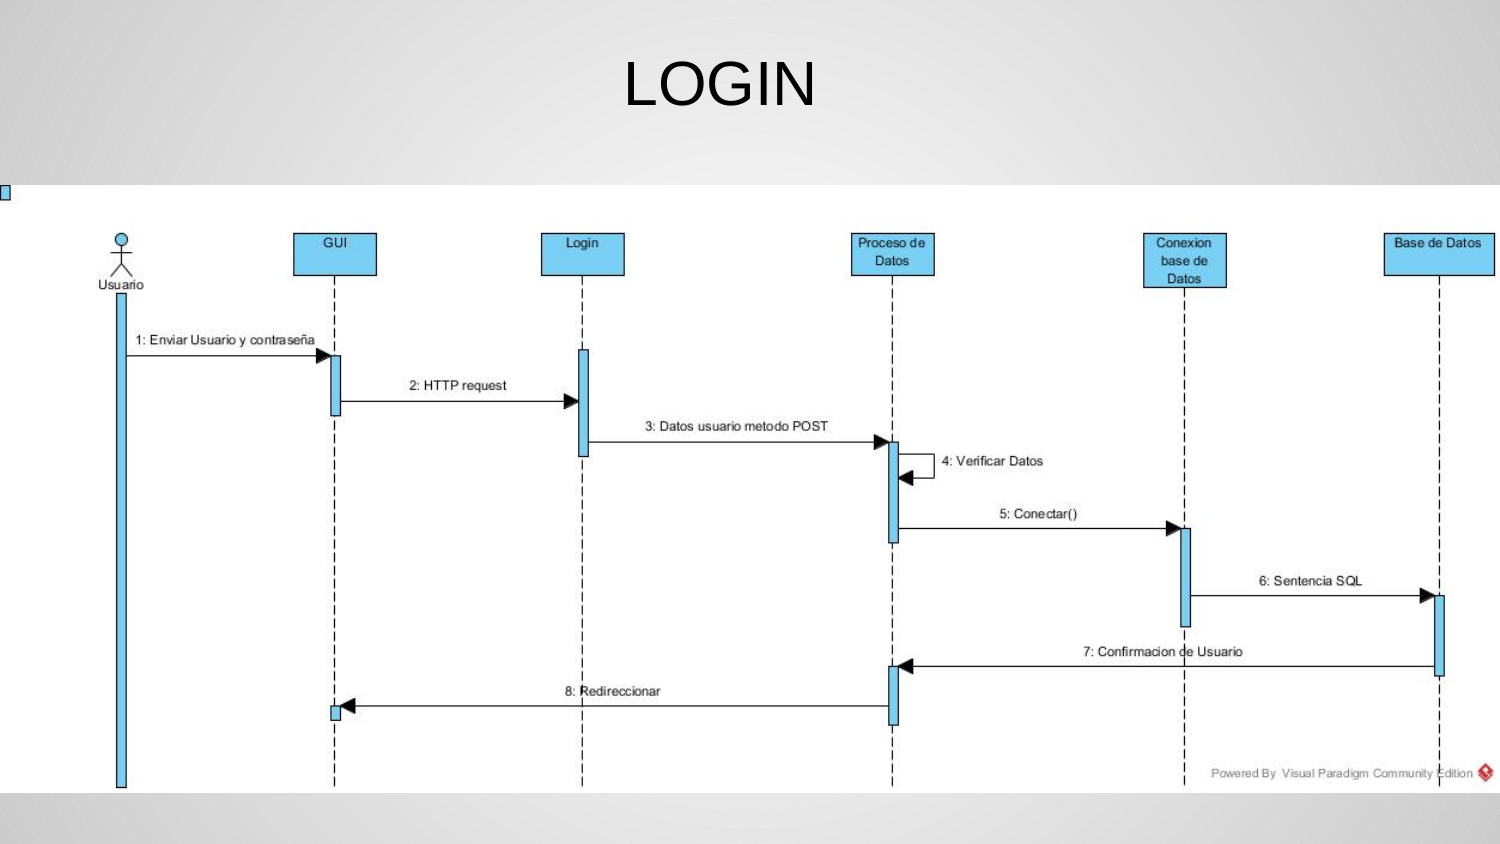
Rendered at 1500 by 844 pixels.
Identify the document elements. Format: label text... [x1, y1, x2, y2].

picture [0, 185, 1500, 794]
text_box LOGIN [608, 27, 870, 146]
